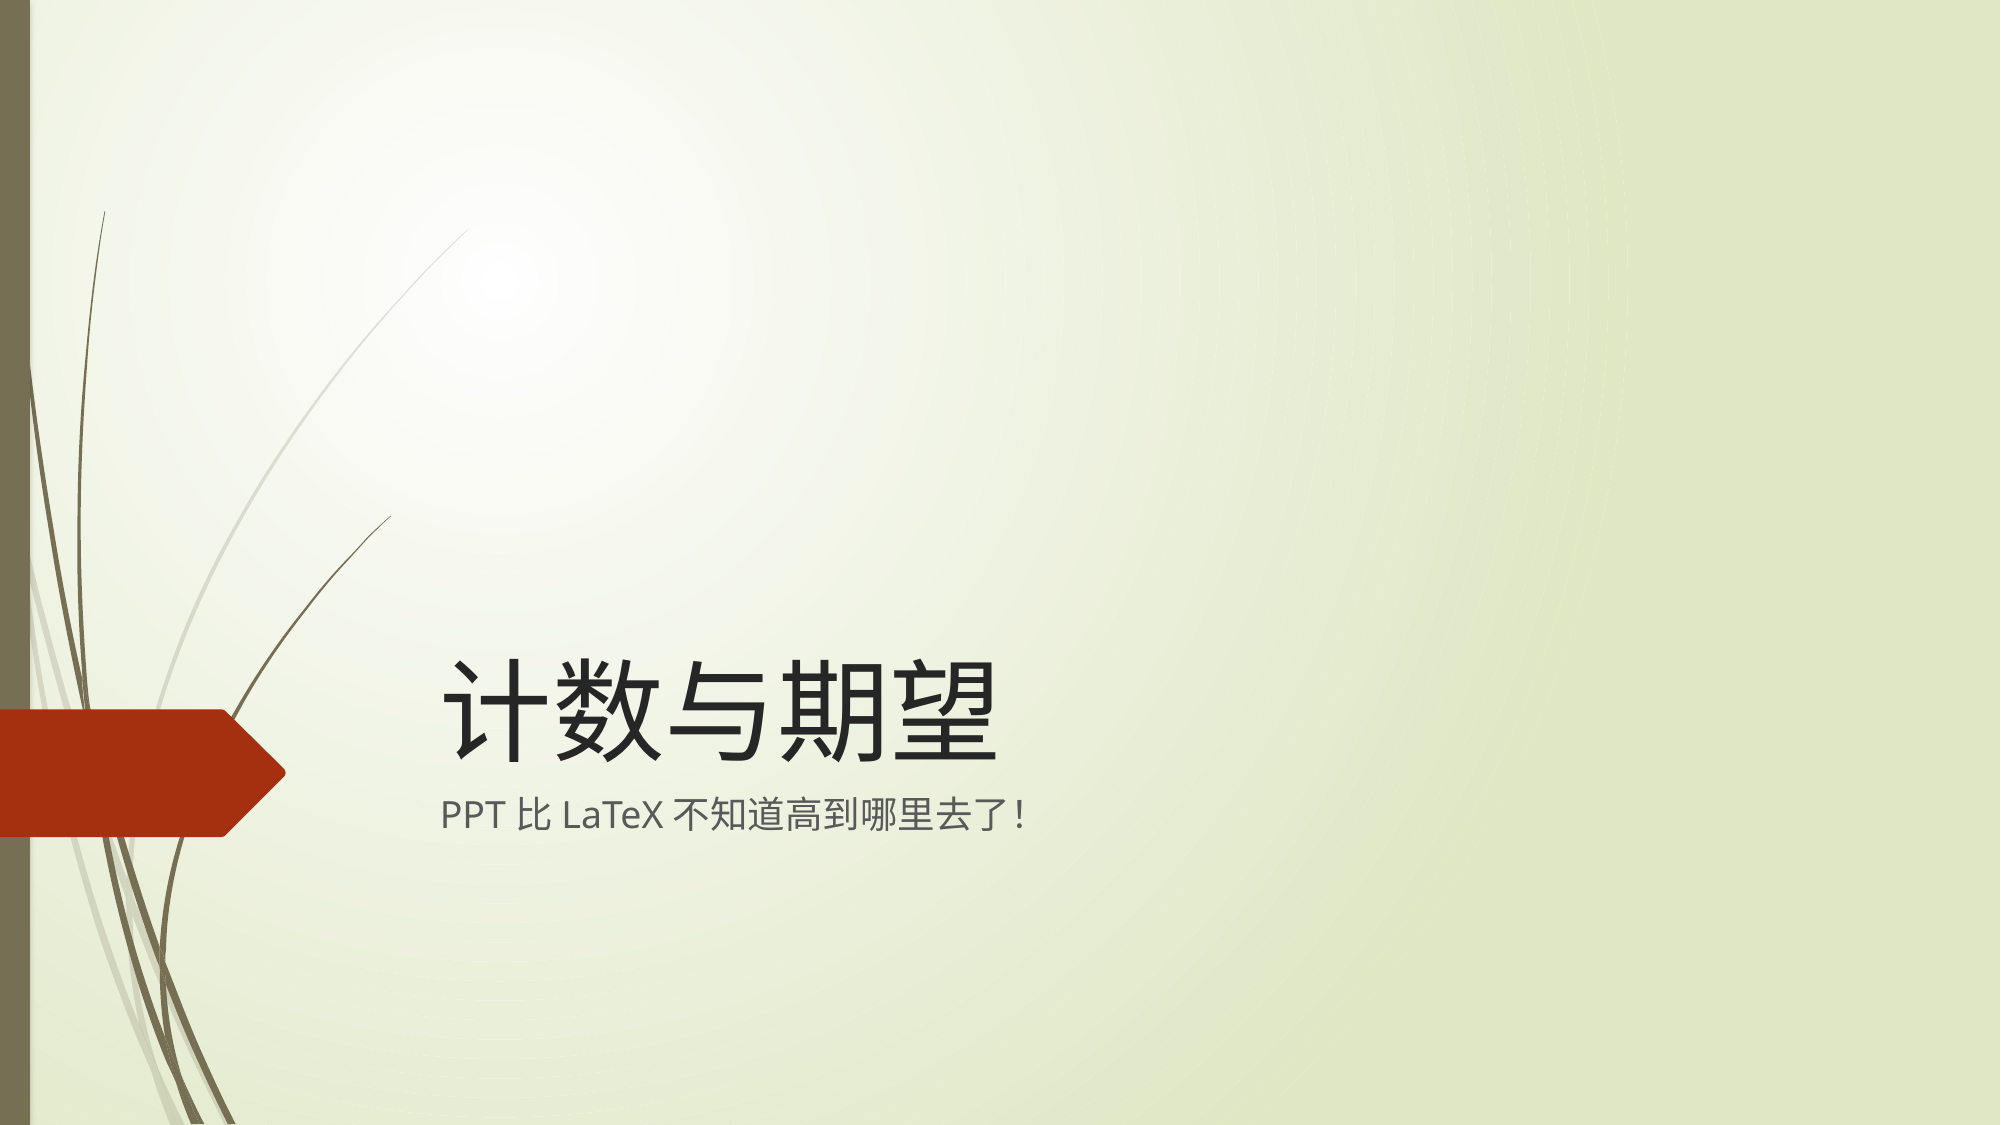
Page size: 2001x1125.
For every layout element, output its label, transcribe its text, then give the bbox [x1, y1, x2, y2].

title 计数与期望 [424, 412, 1888, 783]
subtitle PPT比LaTeX不知道高到哪里去了！ [424, 783, 1888, 969]
